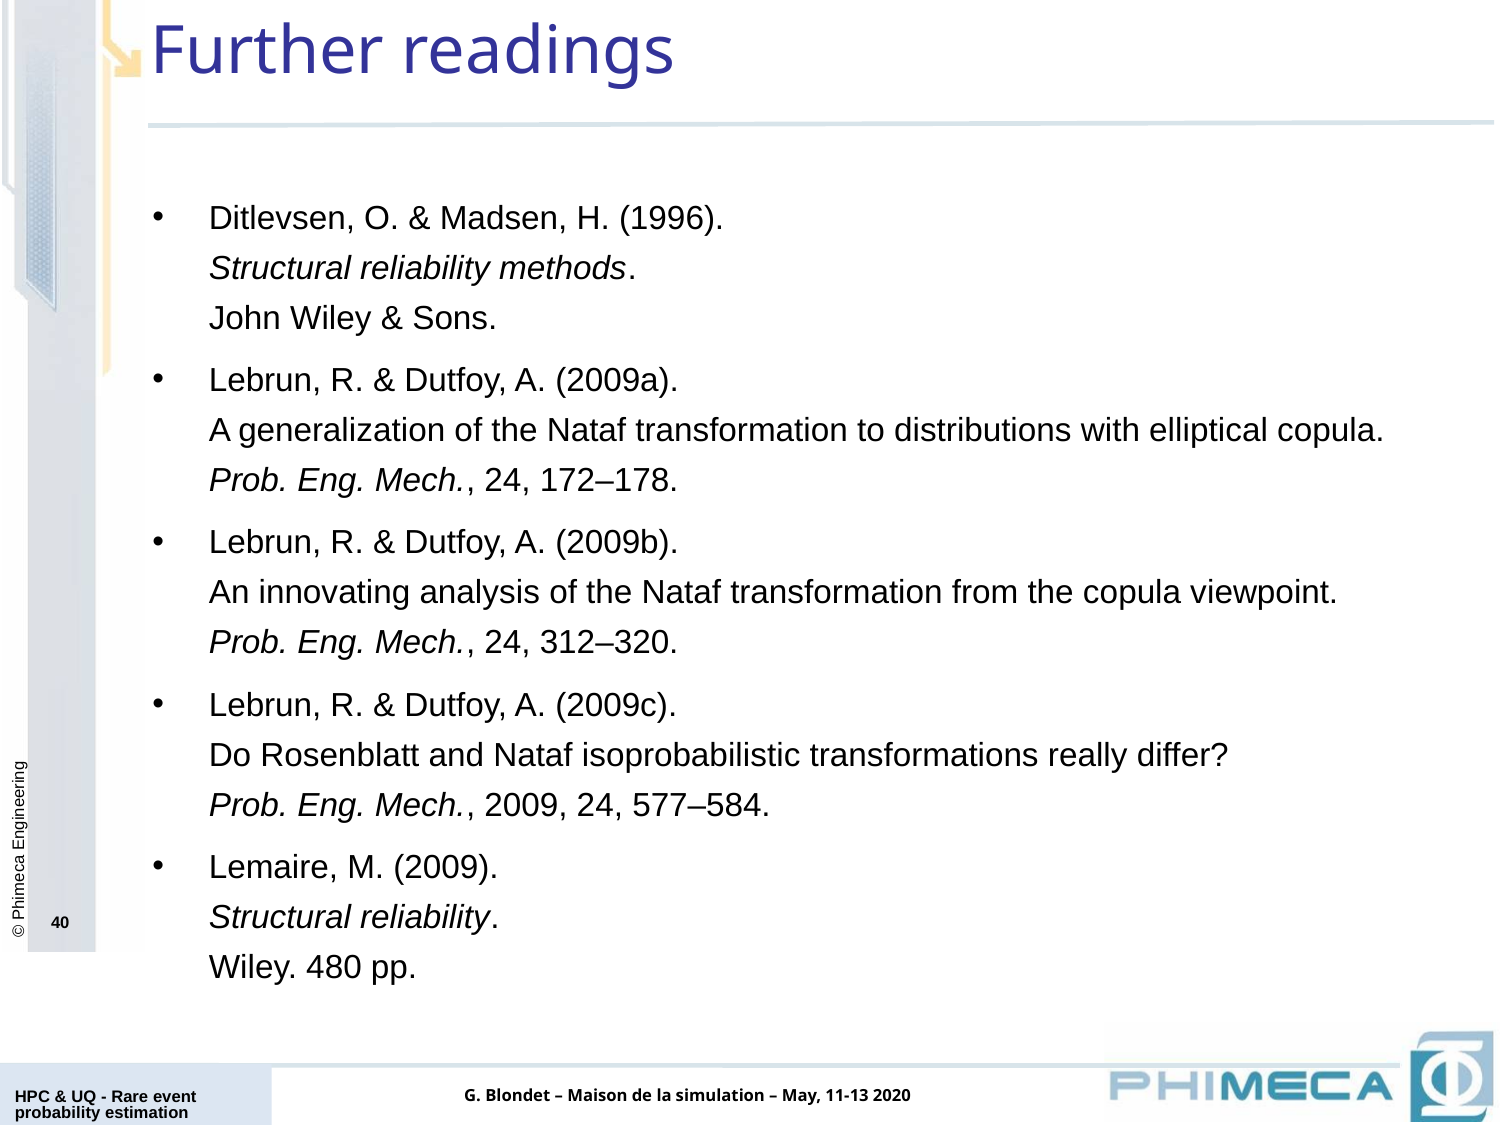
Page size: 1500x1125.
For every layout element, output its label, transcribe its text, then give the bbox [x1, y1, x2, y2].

text_box Ditlevsen, O. & Madsen, H. (1996). Structural reliability methods. John Wiley & Sons. Lebrun, R. & Dutfoy, A. (2009a). A generalization of the Nataf transformation to distributions with elliptical copula. Prob. Eng. Mech., 24, 172–178. Lebrun, R. & Dutfoy, A. (2009b). An innovating analysis of the Nataf transformation from the copula viewpoint. Prob. Eng. Mech., 24, 312–320. Lebrun, R. & Dutfoy, A. (2009c). Do Rosenblatt and Nataf isoprobabilistic transformations really differ? Prob. Eng. Mech., 2009, 24, 577–584. Lemaire, M. (2009). Structural reliability. Wiley. 480 pp. [137, 178, 1451, 993]
footer HPC & UQ - Rare event probability estimation [0, 1065, 272, 1125]
title Further readings [135, 0, 1500, 126]
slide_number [272, 1065, 1105, 1125]
slide_number 40 [21, 891, 99, 952]
picture [1104, 1022, 1500, 1122]
picture [2, 0, 145, 952]
